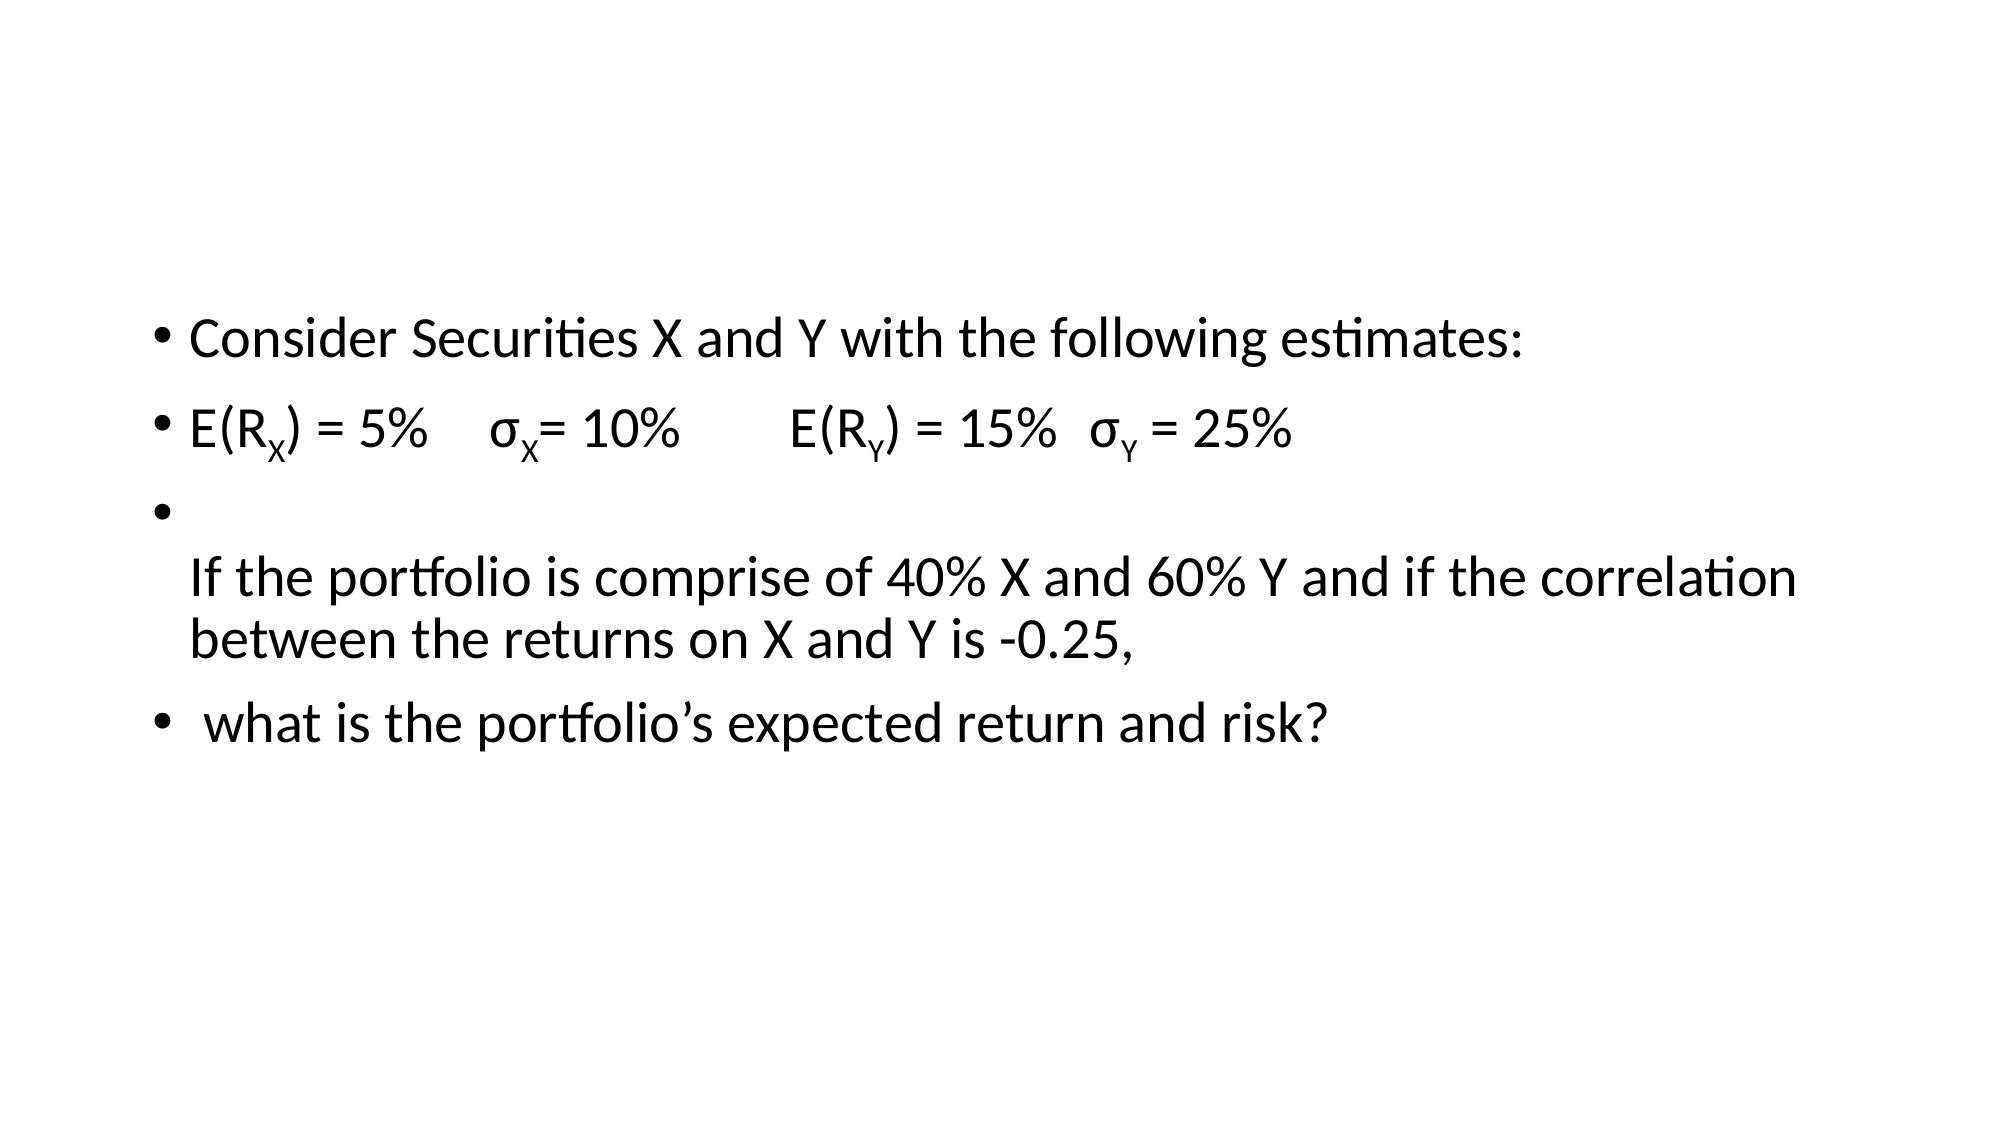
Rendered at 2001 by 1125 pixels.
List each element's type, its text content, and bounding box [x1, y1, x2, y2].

list Consider Securities X and Y with the following estimates: E(RX) = 5% σX= 10% E(RY) = 15% σY = 25% If the portfolio is comprise of 40% X and 60% Y and if the correlation between the returns on X and Y is -0.25, what is the portfolio’s expected return and risk? [137, 299, 1863, 1014]
